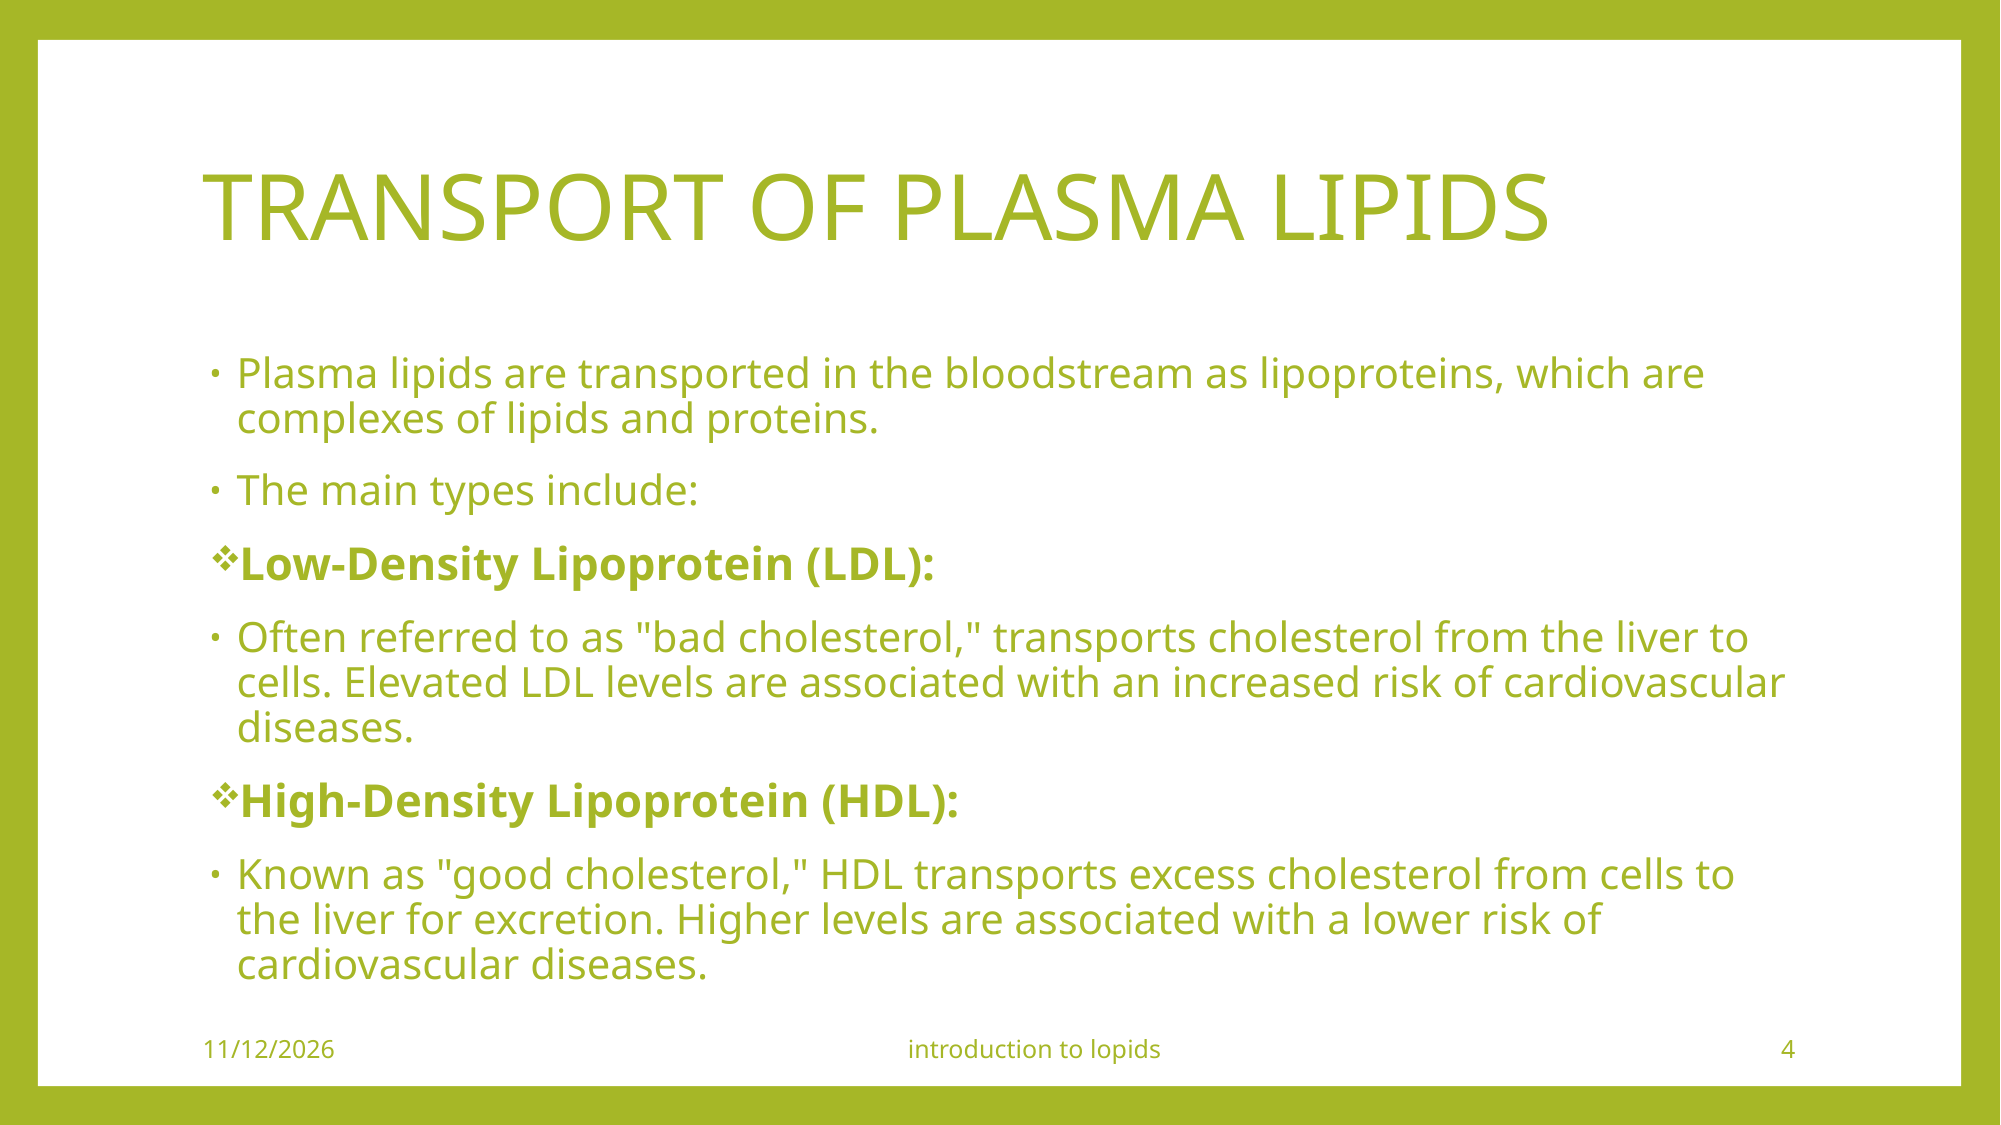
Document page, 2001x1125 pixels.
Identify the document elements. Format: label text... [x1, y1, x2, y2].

slide_number 4 [1530, 1020, 1811, 1081]
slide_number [187, 1020, 570, 1081]
list Plasma lipids are transported in the bloodstream as lipoproteins, which are complexes of lipids and proteins. The main types include: Low-Density Lipoprotein (LDL): Often referred to as "bad cholesterol," transports cholesterol from the liver to cells. Elevated LDL levels are associated with an increased risk of cardiovascular diseases. High-Density Lipoprotein (HDL): Known as "good cholesterol," HDL transports excess cholesterol from cells to the liver for excretion. Higher levels are associated with a lower risk of cardiovascular diseases. [187, 345, 1808, 1000]
footer introduction to lopids [647, 1020, 1422, 1081]
title TRANSPORT OF PLASMA LIPIDS [187, 99, 1808, 323]
